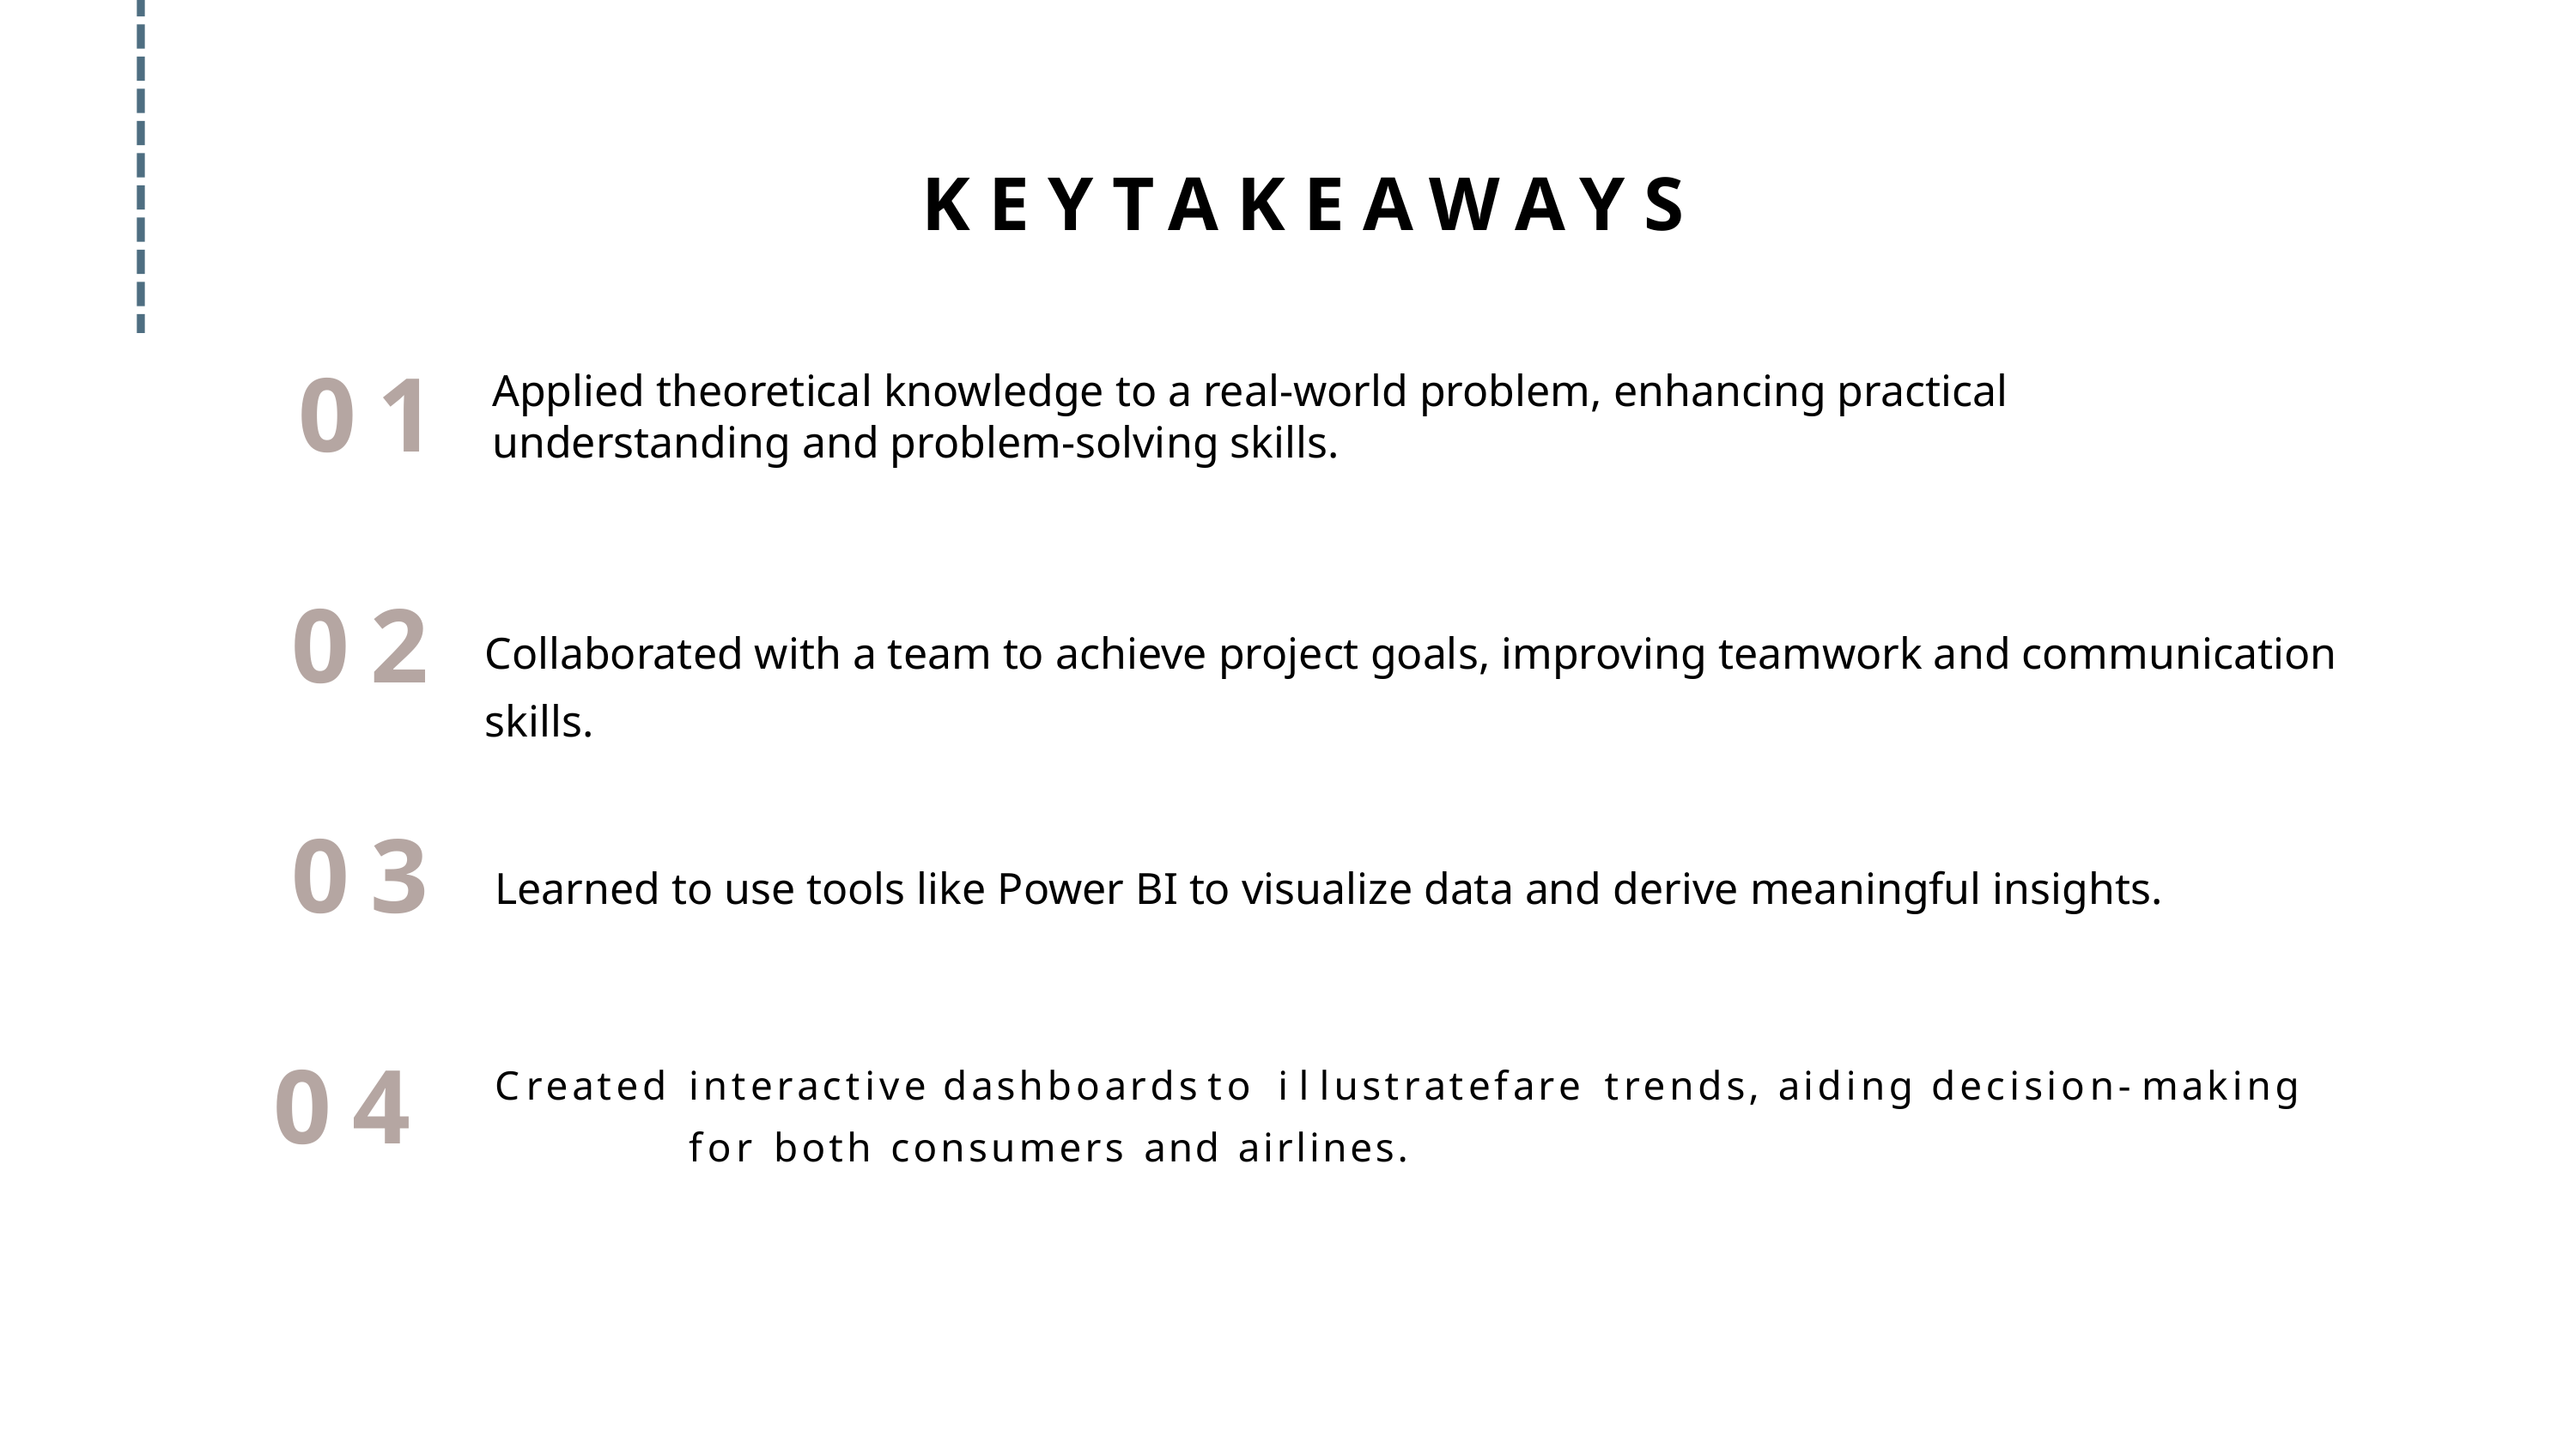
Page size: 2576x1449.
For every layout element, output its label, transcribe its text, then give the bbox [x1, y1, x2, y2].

text_box 02 [289, 579, 449, 704]
text_box Created interactive dashboards to i l lustrate fare trends, aiding decision- making for both consumers and airlines. [492, 1044, 2358, 1170]
text_box [137, 24, 145, 49]
text_box [137, 153, 145, 178]
text_box [137, 88, 145, 113]
text_box 01 [296, 349, 442, 473]
text_box [137, 120, 145, 146]
text_box Learned to use tools like Power BI to visualize data and derive meaningful insights. [492, 859, 2259, 913]
text_box Applied theoretical knowledge to a real-world problem, enhancing practical understanding and problem-solving skills. [479, 356, 2315, 473]
text_box [137, 56, 145, 82]
text_box 04 [271, 1040, 431, 1165]
text_box Collaborated with a team to achieve project goals, improving teamwork and communication skills. [483, 608, 2348, 745]
text_box [137, 313, 145, 333]
title KEYTAKEAWAYS [880, 155, 1696, 356]
text_box 03 [289, 809, 449, 934]
text_box [137, 185, 145, 210]
text_box [137, 0, 145, 17]
text_box [137, 249, 145, 275]
text_box [137, 282, 145, 306]
text_box [137, 217, 145, 242]
